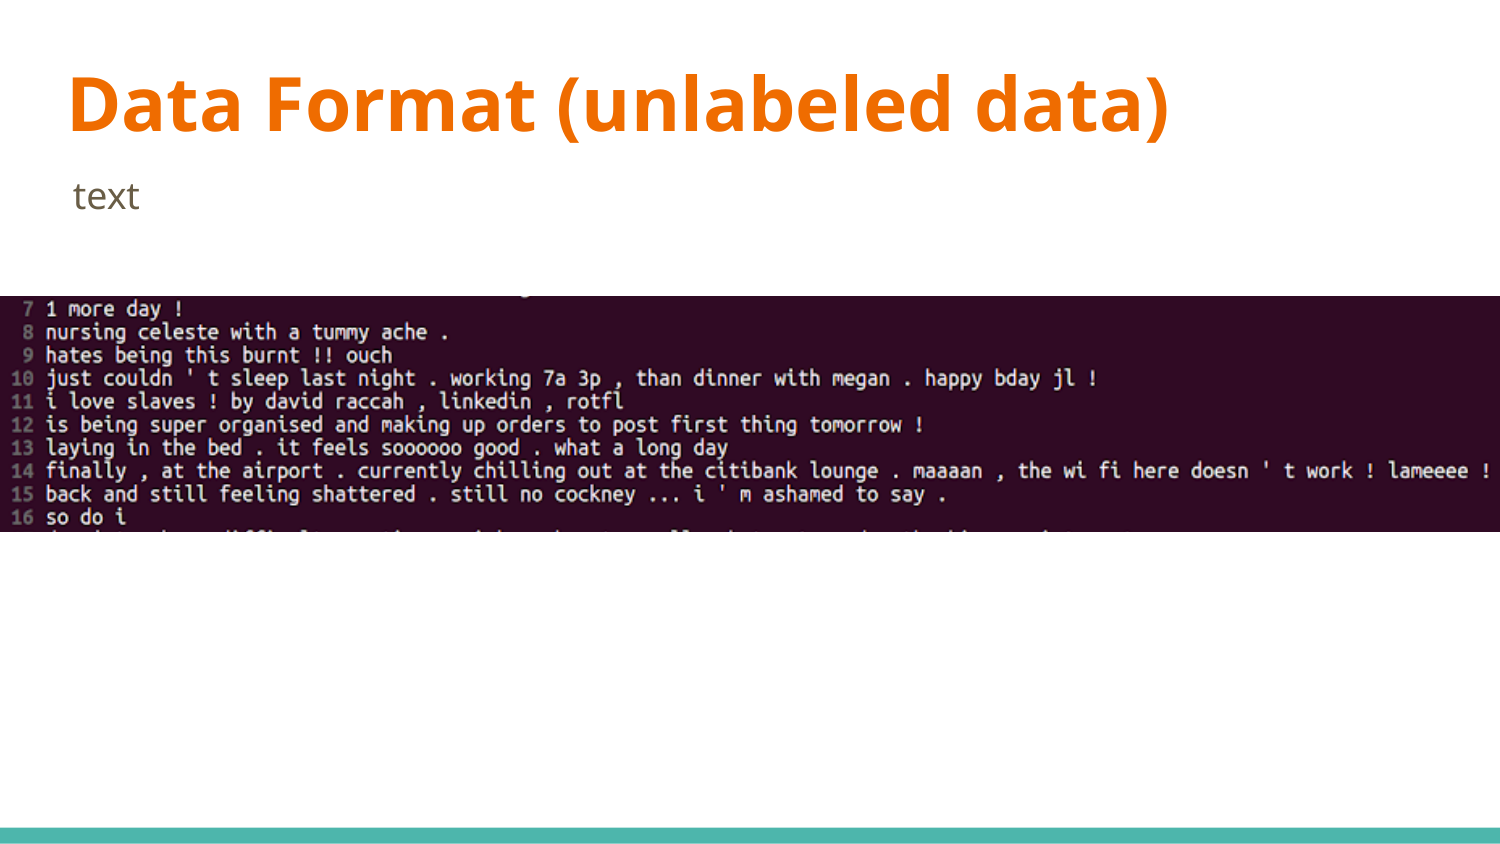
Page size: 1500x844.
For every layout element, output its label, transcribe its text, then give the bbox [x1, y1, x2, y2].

title Data Format (unlabeled data) [51, 41, 1449, 158]
picture [0, 296, 1500, 532]
list text [57, 150, 1456, 242]
